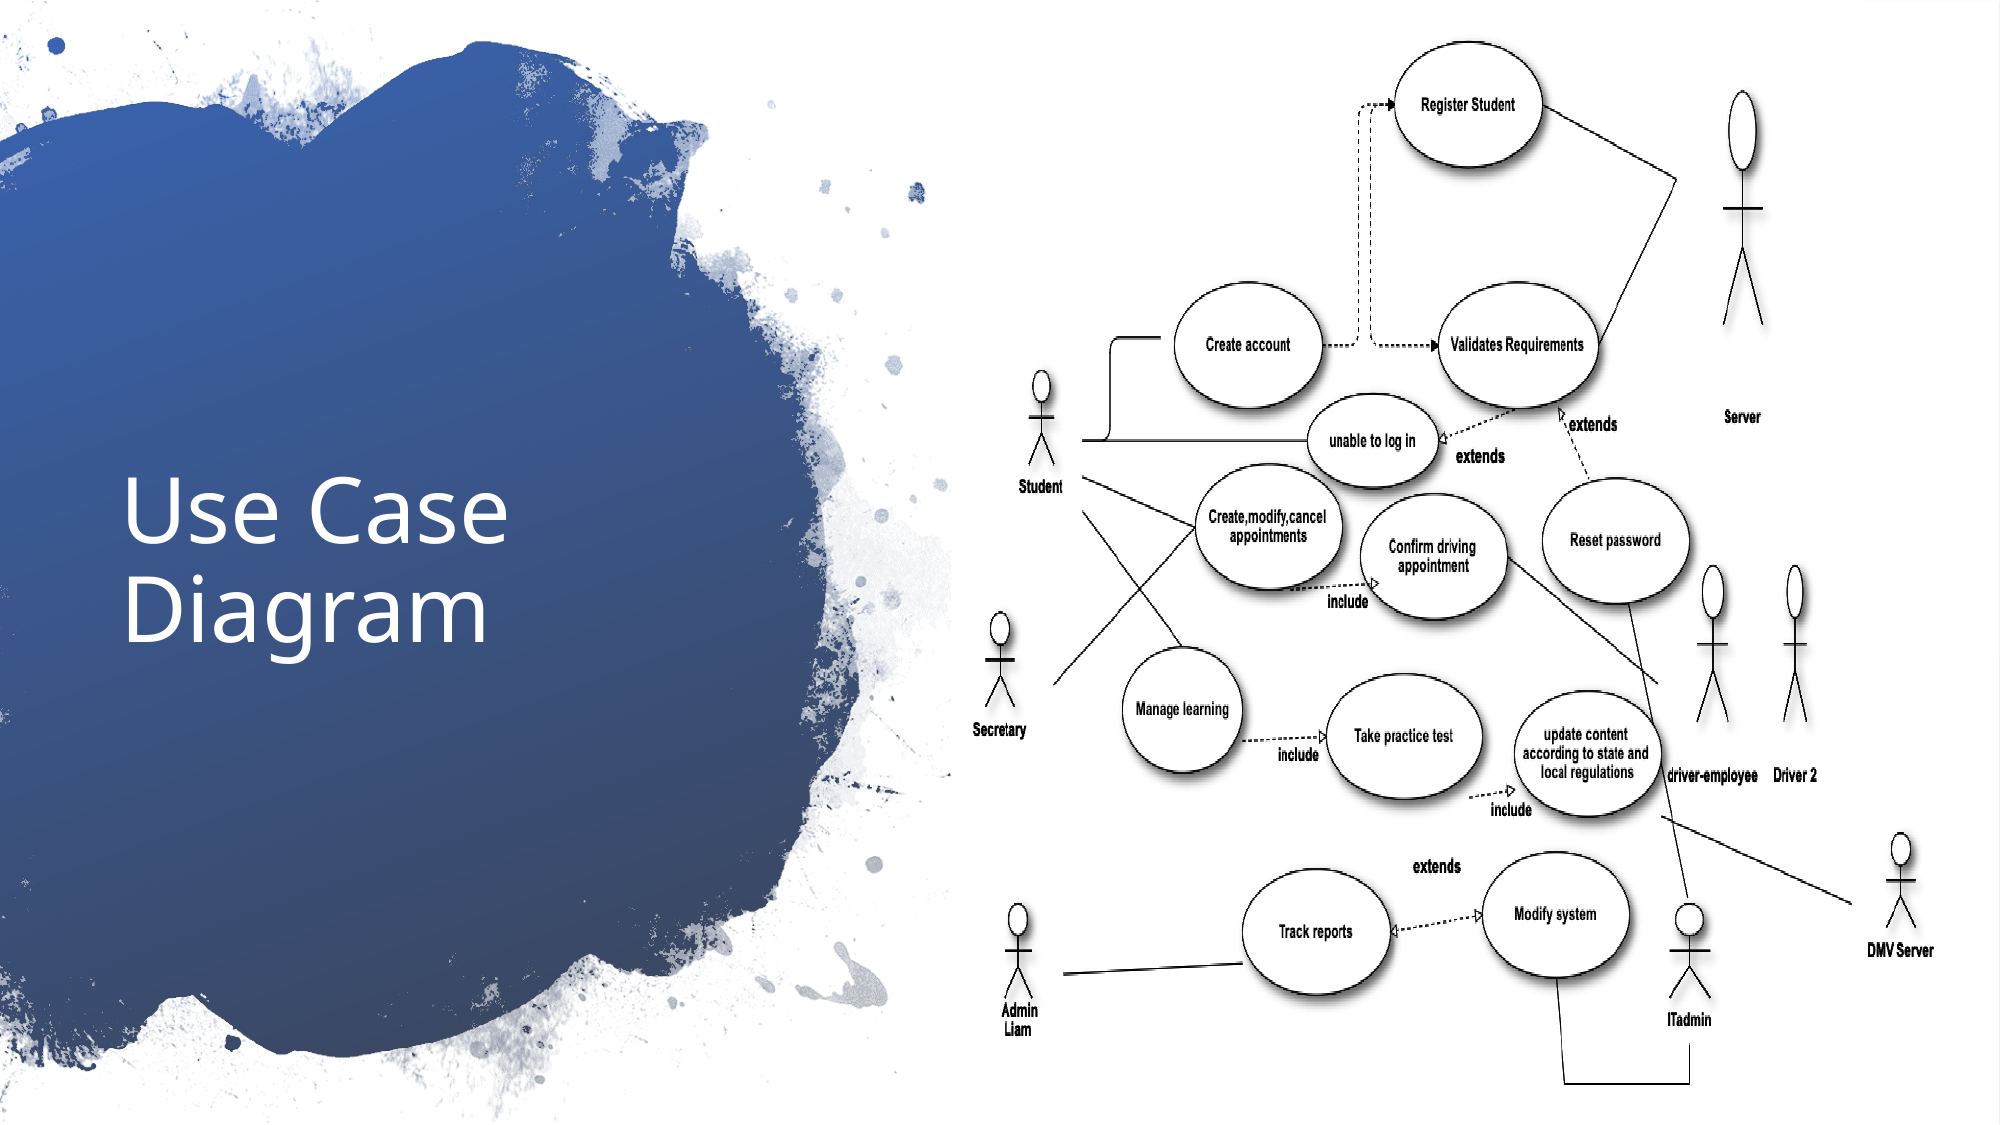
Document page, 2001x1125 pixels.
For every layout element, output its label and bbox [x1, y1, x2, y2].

picture [0, 0, 2000, 1125]
list [951, 34, 1950, 1085]
